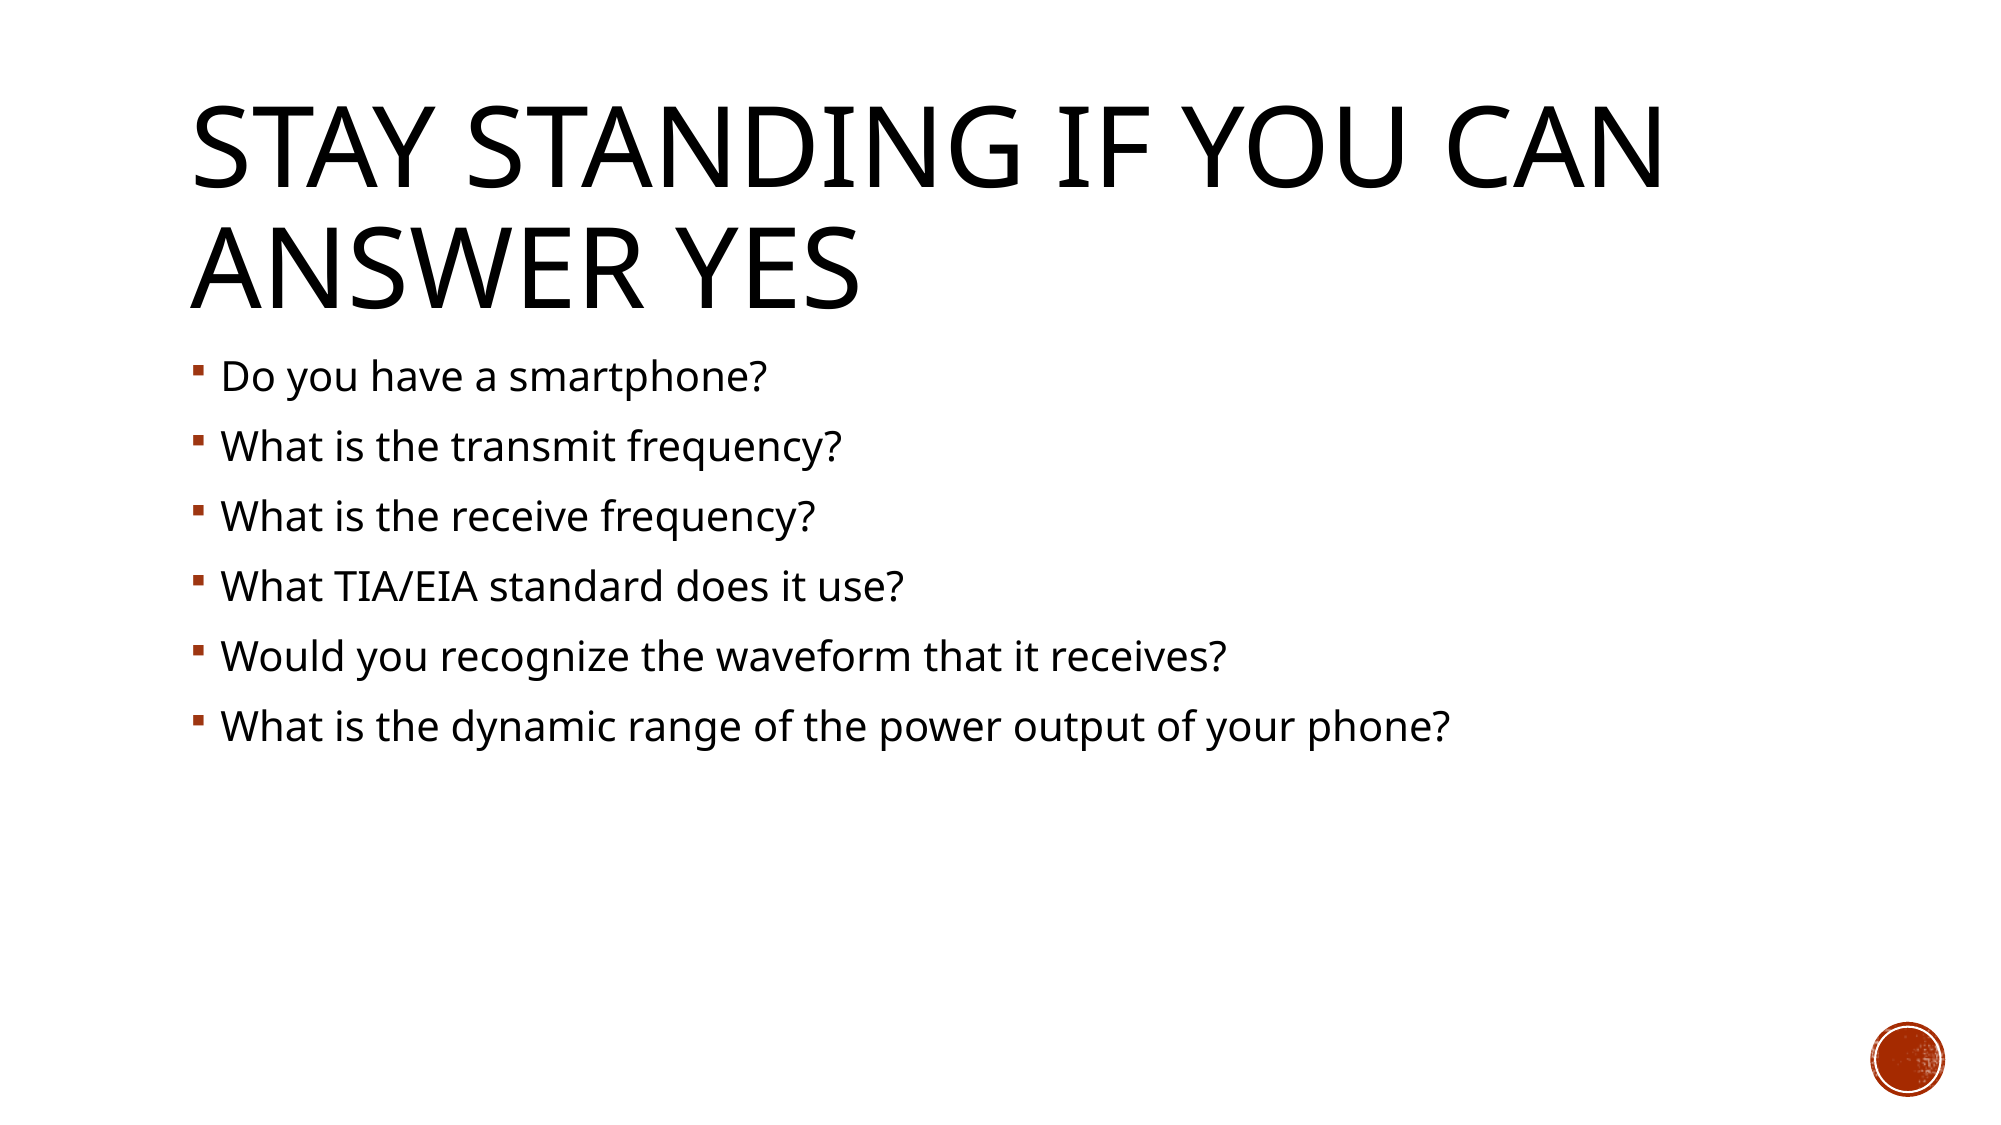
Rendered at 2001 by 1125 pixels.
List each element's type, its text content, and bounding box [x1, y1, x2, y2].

title Stay standing if you can answer yes [175, 79, 1826, 344]
list Do you have a smartphone? What is the transmit frequency? What is the receive frequency? What TIA/EIA standard does it use? Would you recognize the waveform that it receives? What is the dynamic range of the power output of your phone? [175, 348, 1826, 1013]
